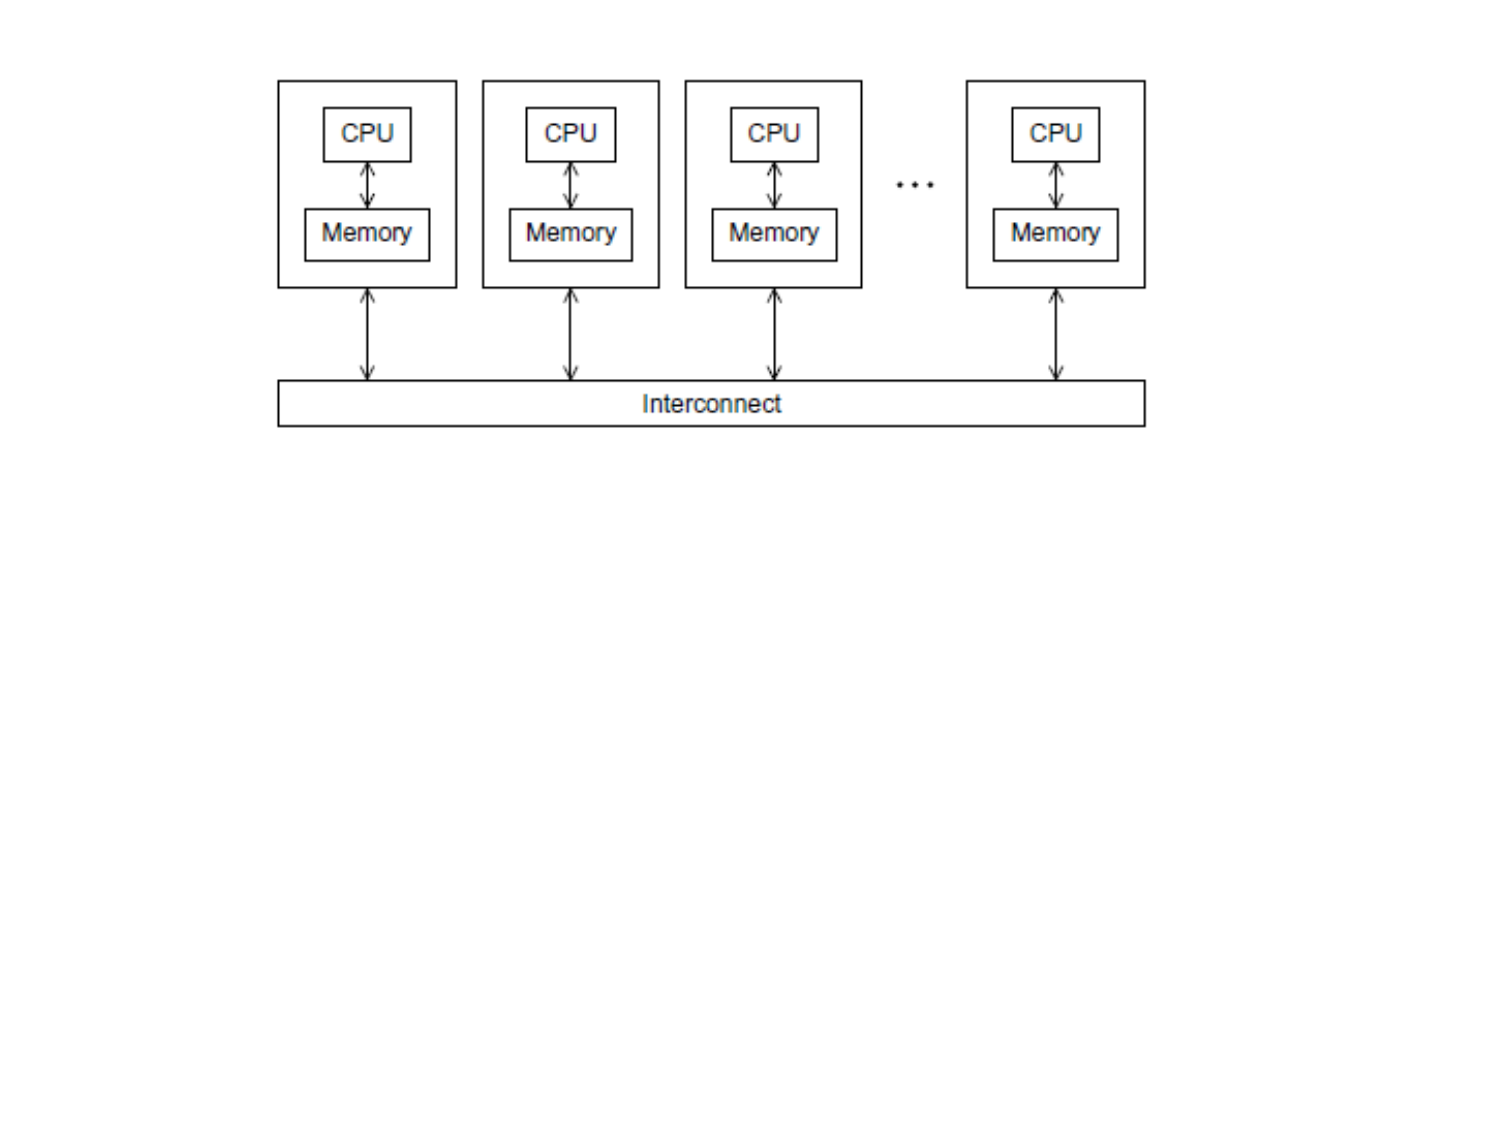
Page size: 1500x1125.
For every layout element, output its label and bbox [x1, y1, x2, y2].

picture [249, 62, 1167, 438]
